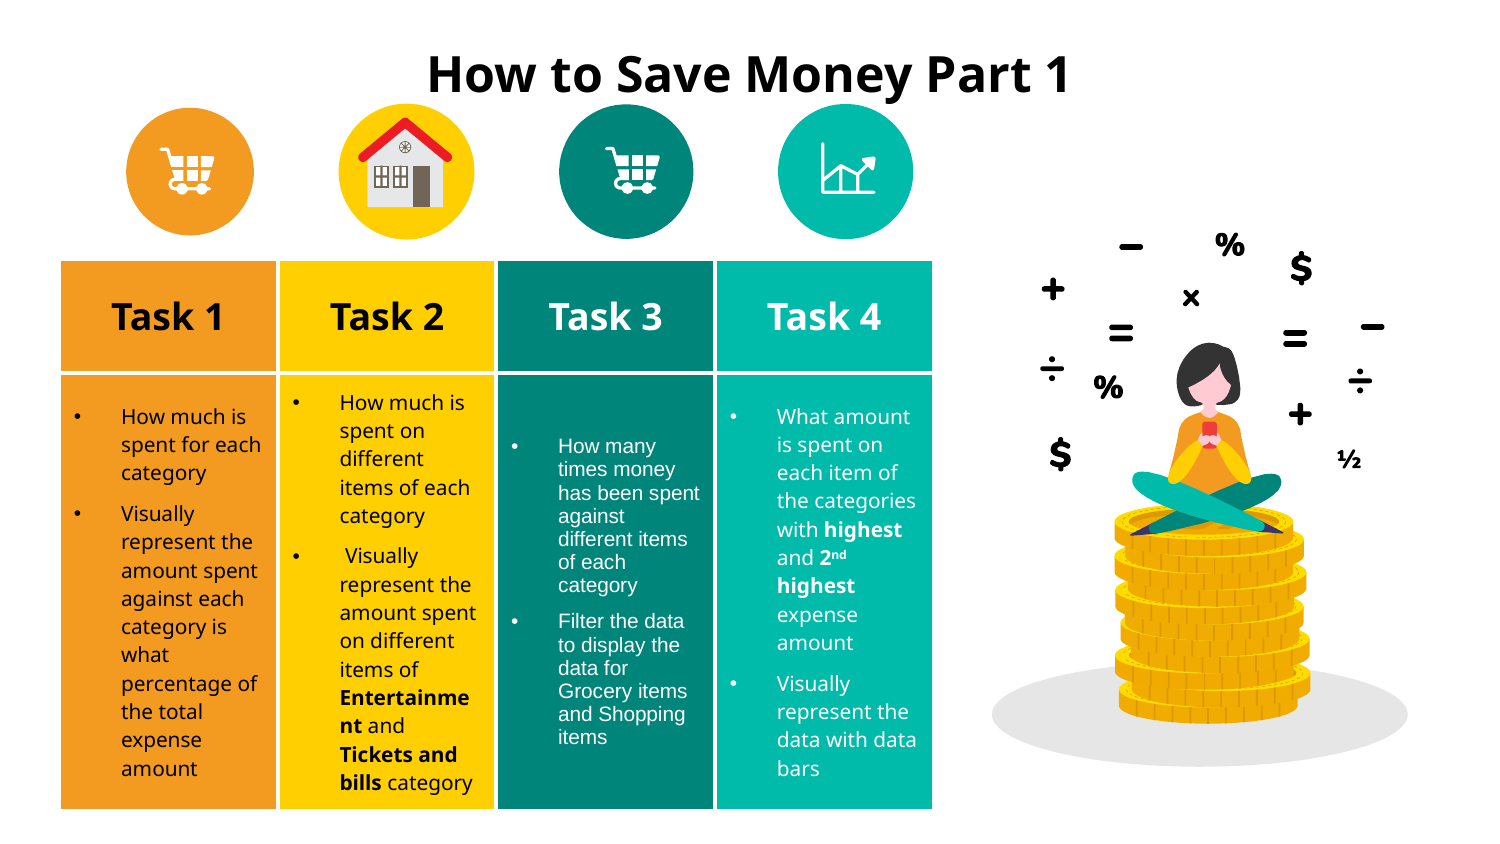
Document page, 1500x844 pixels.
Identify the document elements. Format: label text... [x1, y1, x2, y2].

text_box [125, 107, 255, 236]
title How to Save Money Part 1 [75, 27, 1425, 122]
text_box [778, 103, 914, 240]
table_cell How much is spent on different items of each category Visually represent the amount spent on different items of Entertainment and Tickets and bills category [280, 375, 494, 809]
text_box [338, 103, 475, 240]
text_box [991, 232, 1409, 767]
table_cell How many times money has been spent against different items of each category Filter the data to display the data for Grocery items and Shopping items [498, 375, 713, 809]
table_cell How much is spent for each category Visually represent the amount spent against each category is what percentage of the total expense amount [61, 375, 276, 809]
table_cell What amount is spent on each item of the categories with highest and 2nd highest expense amount Visually represent the data with data bars [717, 375, 932, 809]
table_header Task 1 [61, 261, 276, 371]
table_header Task 4 [717, 261, 932, 371]
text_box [159, 147, 215, 195]
table_header Task 3 [498, 261, 713, 371]
text_box [821, 142, 876, 194]
text_box [559, 104, 694, 239]
table_header Task 2 [280, 261, 494, 371]
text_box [604, 146, 661, 195]
